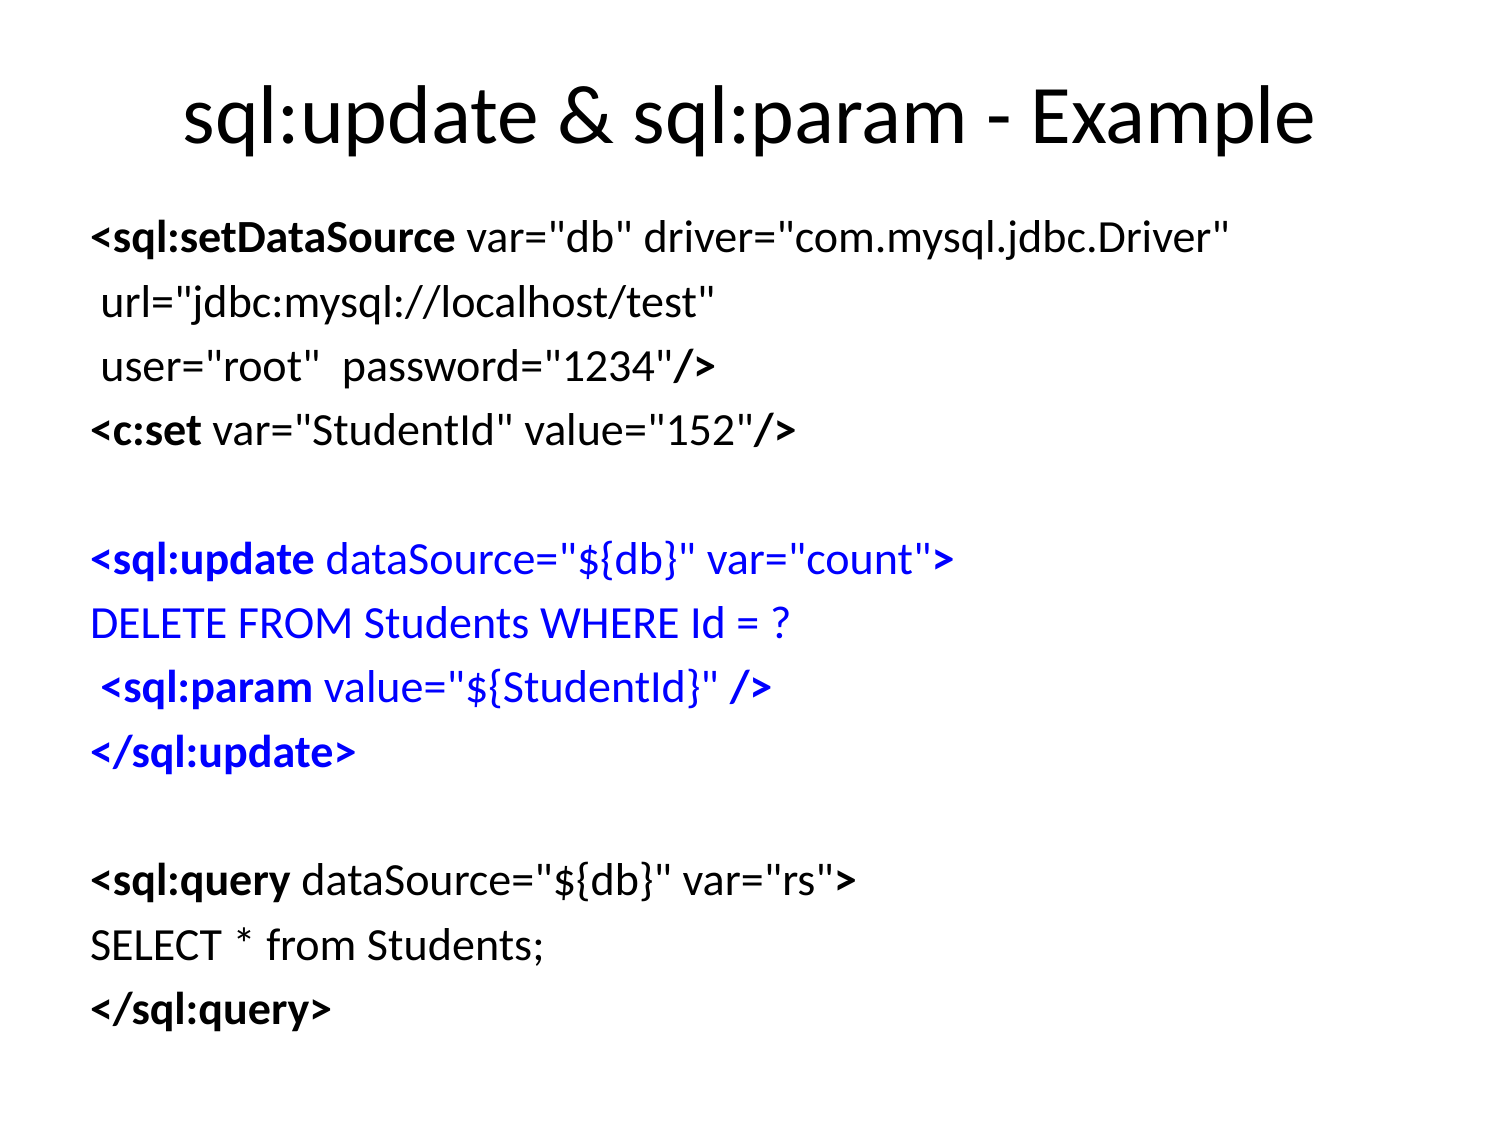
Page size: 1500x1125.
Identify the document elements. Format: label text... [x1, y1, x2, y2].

title sql:update & sql:param - Example [75, 45, 1425, 176]
list <sql:setDataSource var="db" driver="com.mysql.jdbc.Driver" url="jdbc:mysql://localhost/test" user="root" password="1234"/> <c:set var="StudentId" value="152"/> <sql:update dataSource="${db}" var="count"> DELETE FROM Students WHERE Id = ? <sql:param value="${StudentId}" /> </sql:update> <sql:query dataSource="${db}" var="rs"> SELECT * from Students; </sql:query> [75, 199, 1425, 1043]
